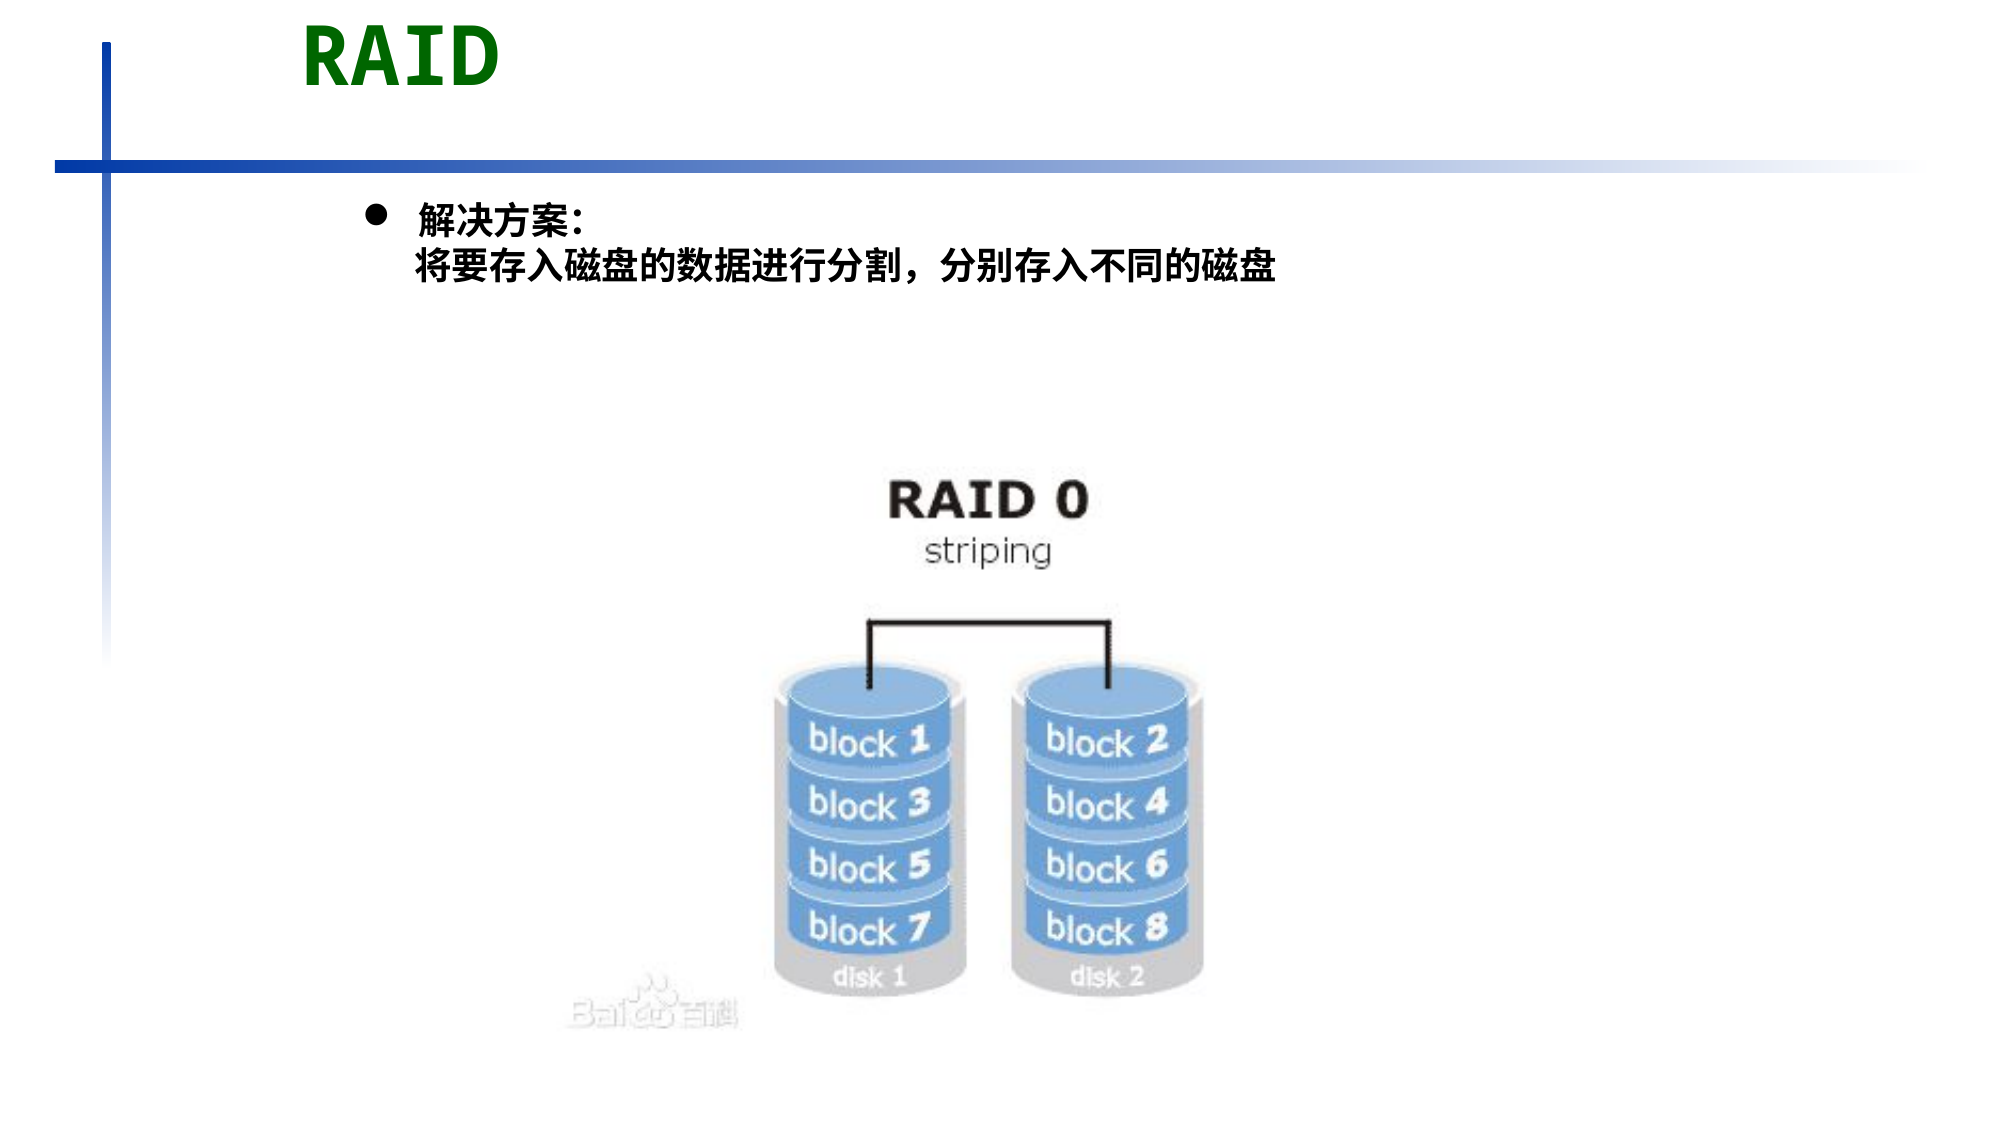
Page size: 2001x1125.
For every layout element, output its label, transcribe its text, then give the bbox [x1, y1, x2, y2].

text_box RAID [285, 13, 1013, 104]
text_box 解决方案： 将要存入磁盘的数据进行分割，分别存入不同的磁盘 [347, 189, 1608, 295]
picture [522, 416, 1454, 1062]
